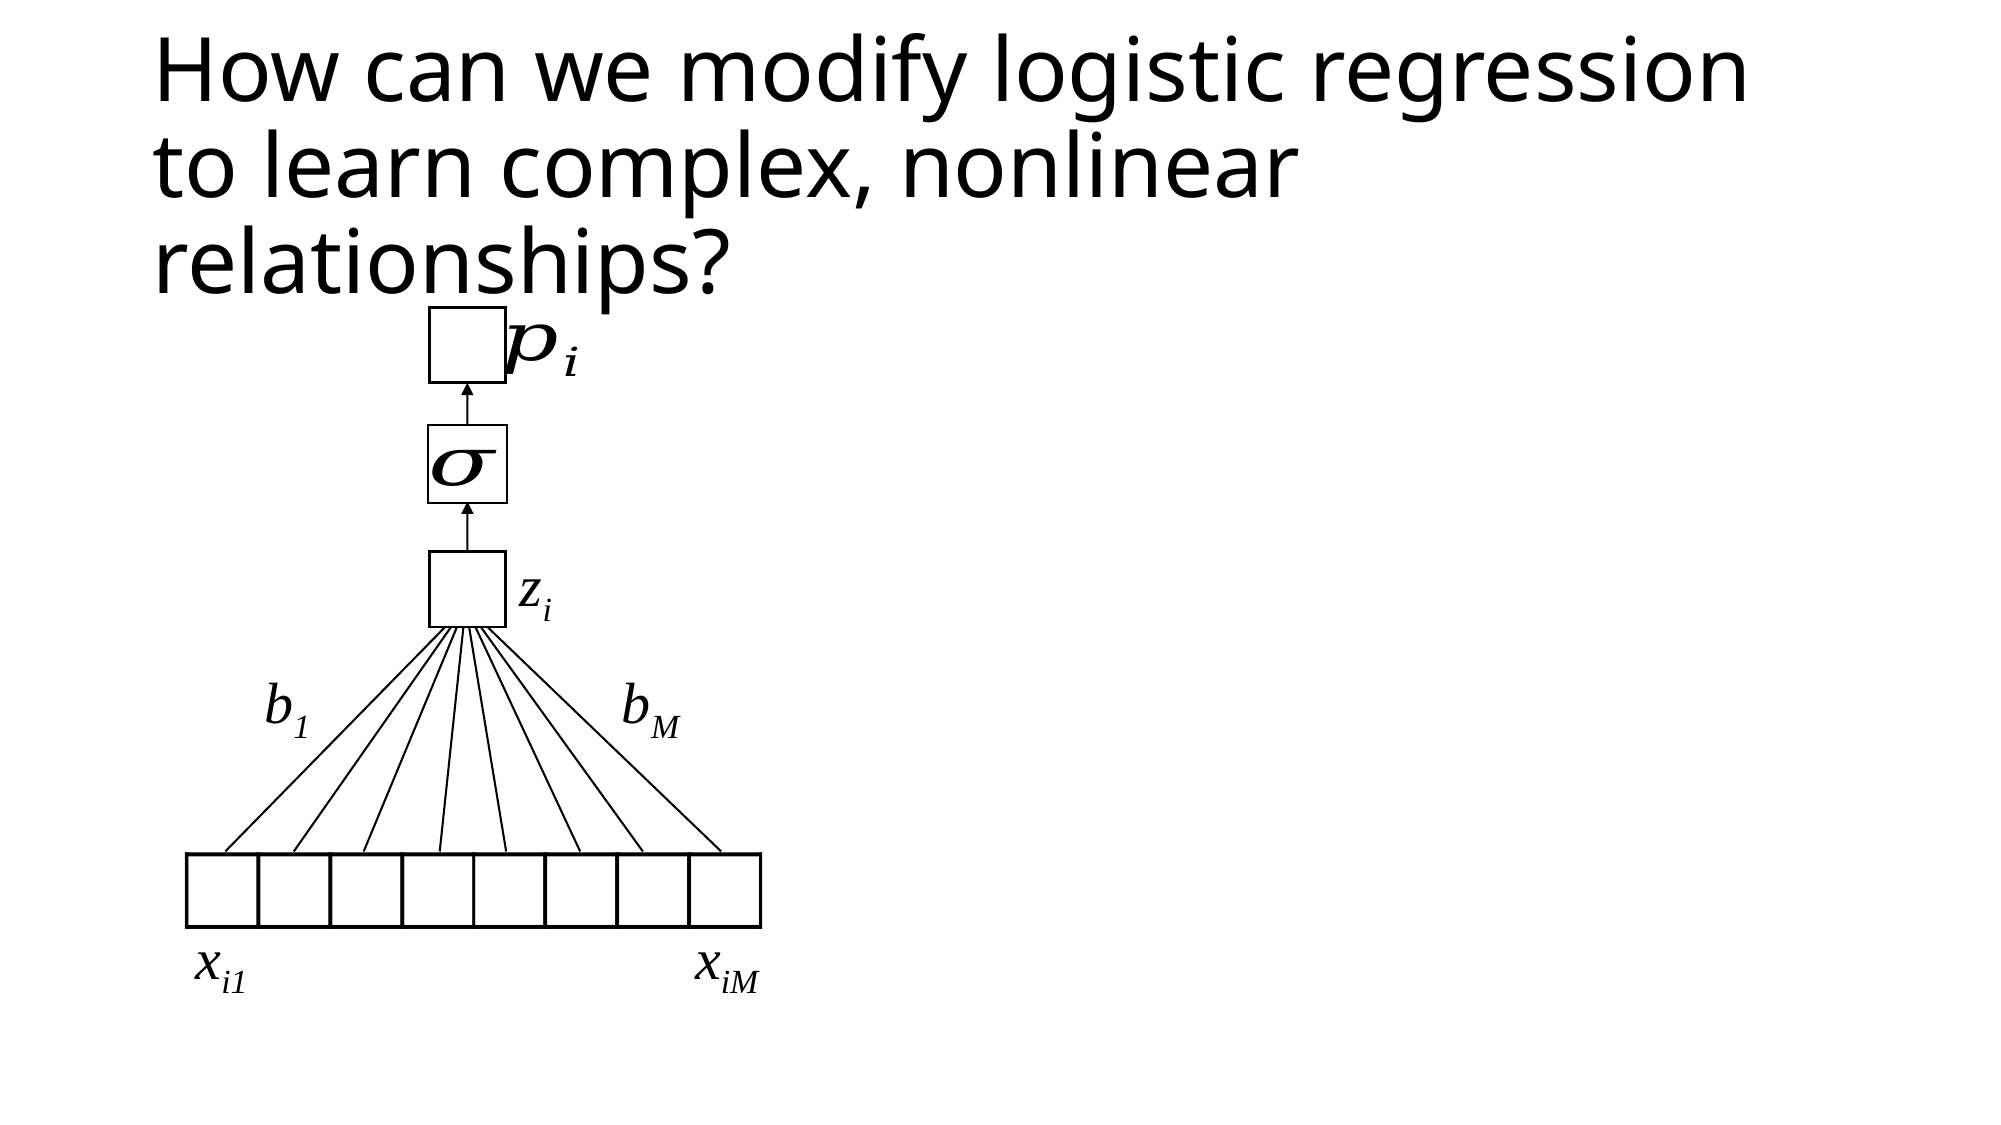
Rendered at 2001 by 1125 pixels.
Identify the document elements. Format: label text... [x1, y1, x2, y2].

title How can we modify logistic regression to learn complex, nonlinear relationships? [137, 59, 1863, 278]
text_box xi1 [180, 913, 270, 1008]
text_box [643, 605, 722, 851]
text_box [465, 605, 643, 852]
text_box zi [505, 541, 620, 605]
picture [184, 851, 763, 930]
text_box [293, 605, 439, 851]
table_header [431, 309, 504, 381]
text_box xiM [680, 913, 789, 1008]
table_header [431, 553, 504, 605]
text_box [439, 605, 465, 851]
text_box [225, 605, 293, 851]
